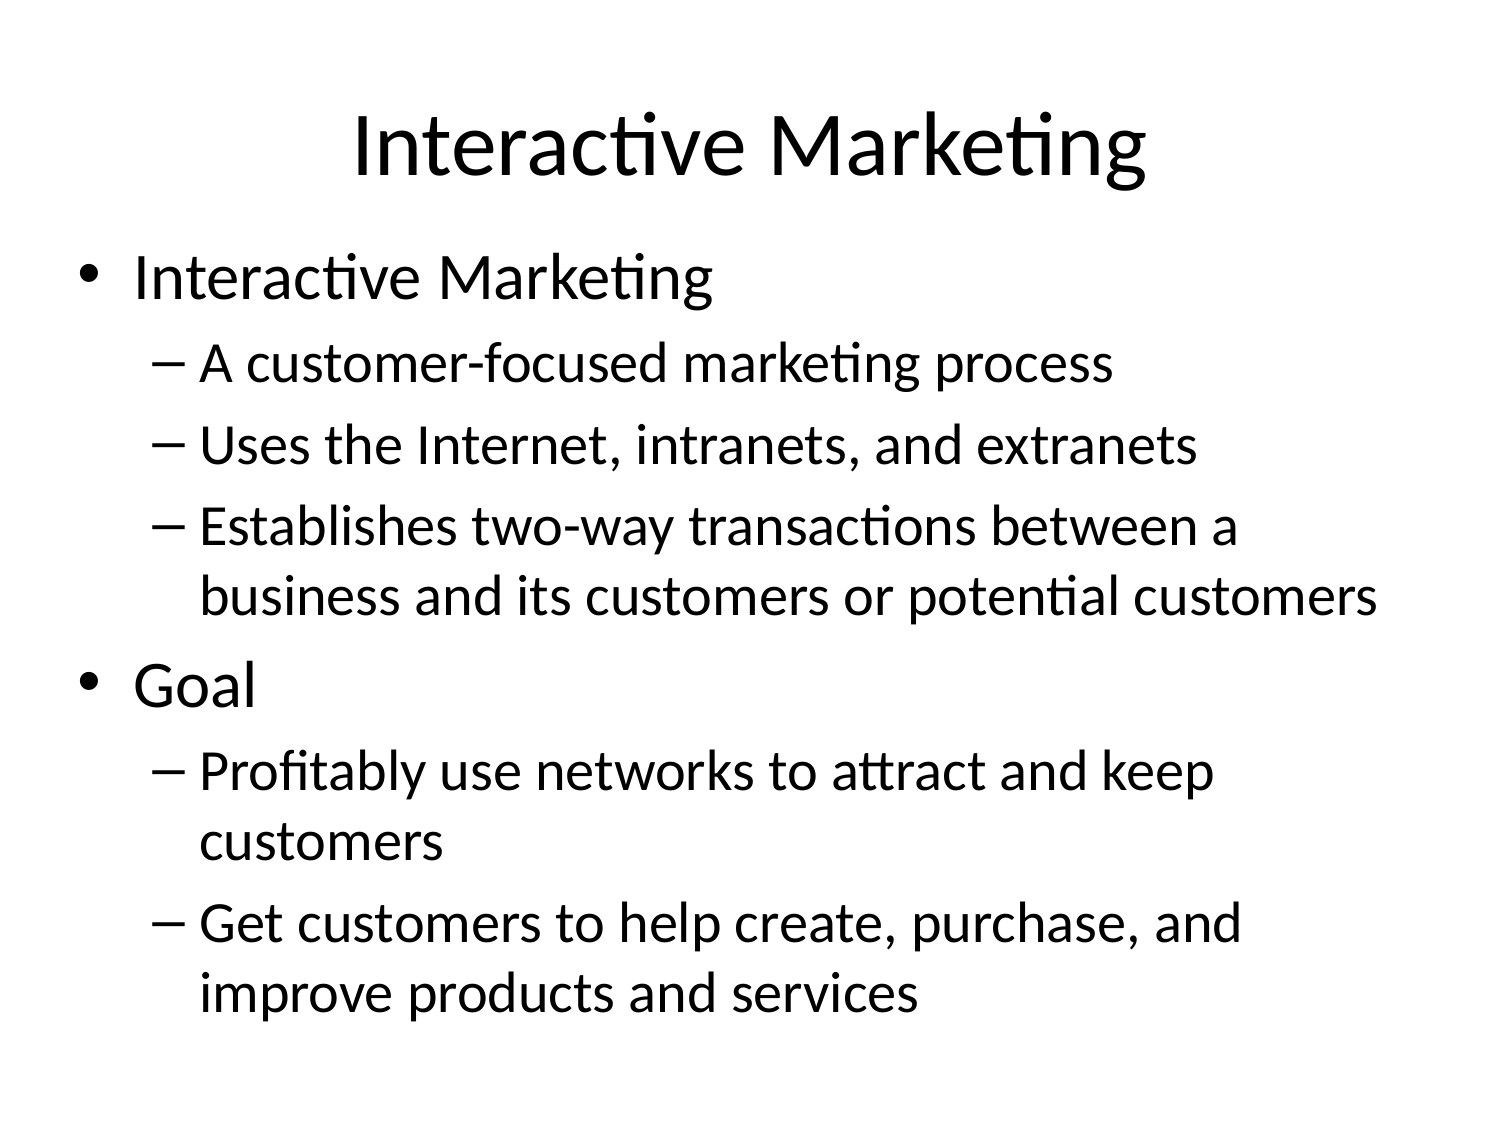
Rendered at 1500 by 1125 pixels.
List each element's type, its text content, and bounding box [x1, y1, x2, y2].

title Interactive Marketing [75, 45, 1425, 233]
list Interactive Marketing A customer-focused marketing process Uses the Internet, intranets, and extranets Establishes two-way transactions between a business and its customers or potential customers Goal Profitably use networks to attract and keep customers Get customers to help create, purchase, and improve products and services [62, 224, 1413, 1075]
